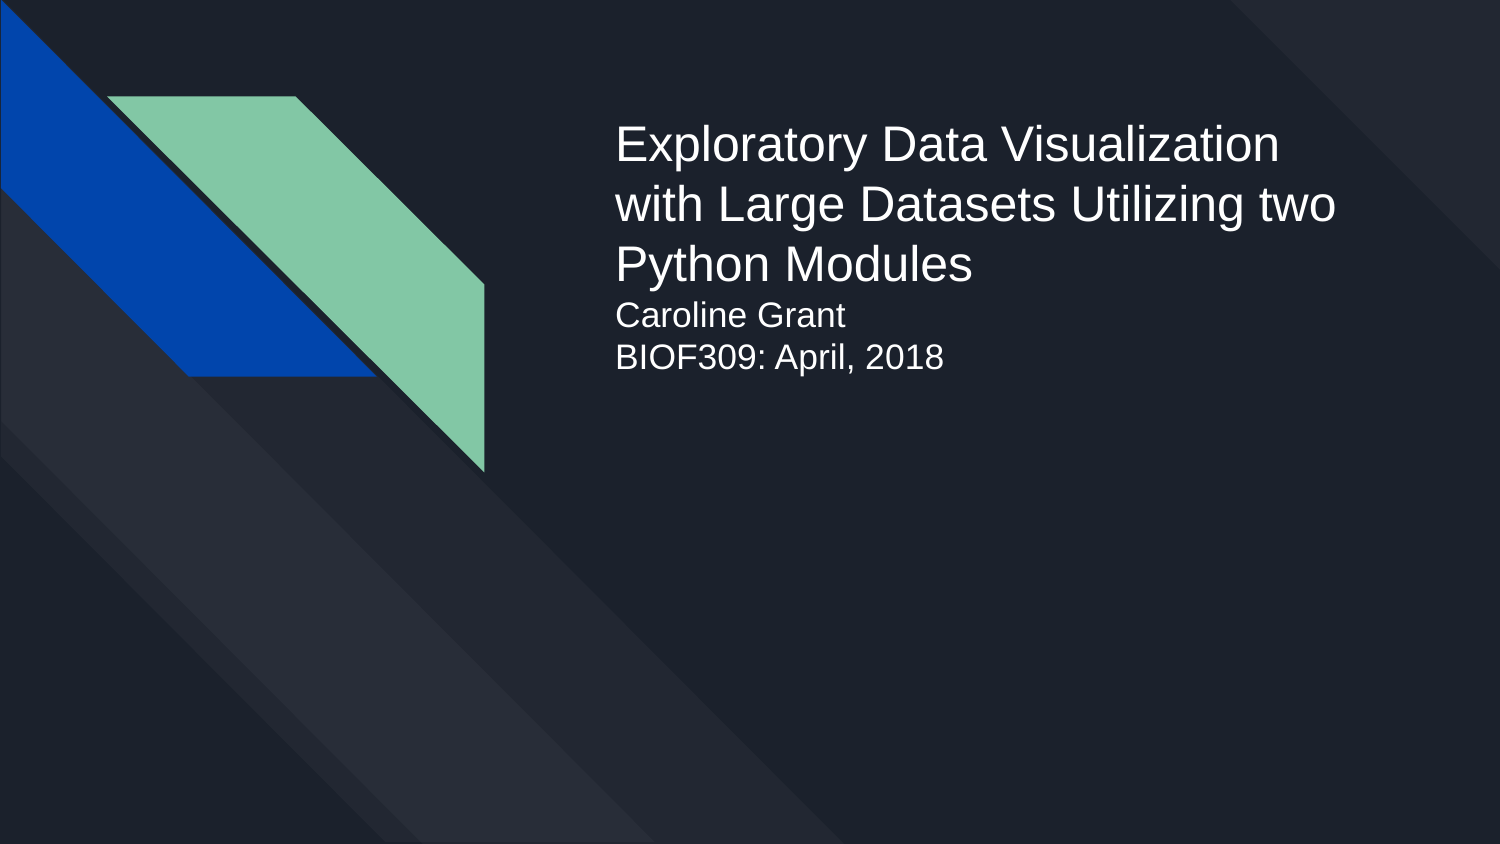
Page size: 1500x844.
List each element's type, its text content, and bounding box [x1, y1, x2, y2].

text_box Exploratory Data Visualization with Large Datasets Utilizing two Python Modules Caroline Grant BIOF309: April, 2018 [599, 96, 1375, 680]
